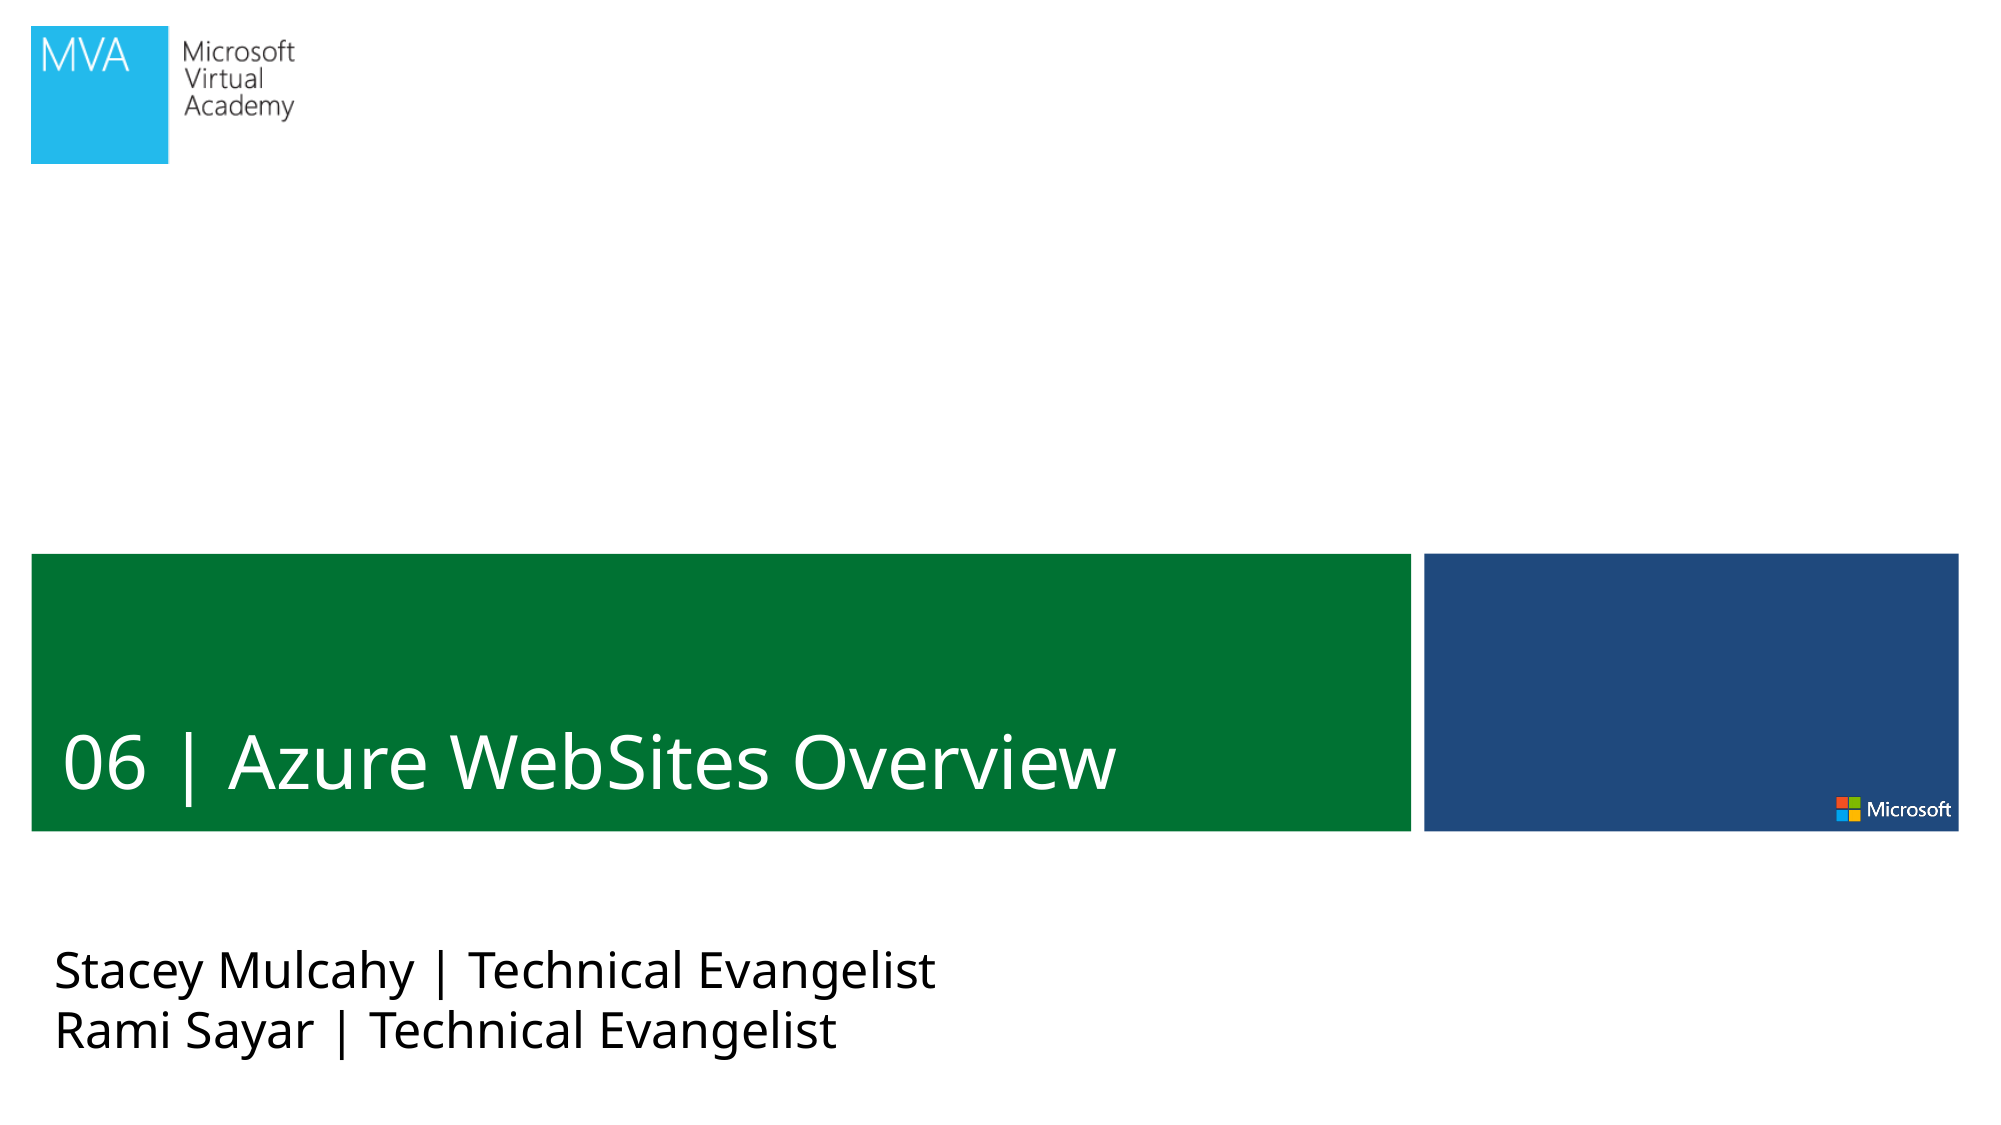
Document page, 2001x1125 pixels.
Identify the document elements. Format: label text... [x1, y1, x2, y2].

list 06 | Azure WebSites Overview [47, 568, 1396, 813]
subtitle Stacey Mulcahy | Technical Evangelist Rami Sayar | Technical Evangelist [31, 841, 1440, 1082]
picture [31, 26, 374, 164]
picture [1834, 790, 1956, 827]
